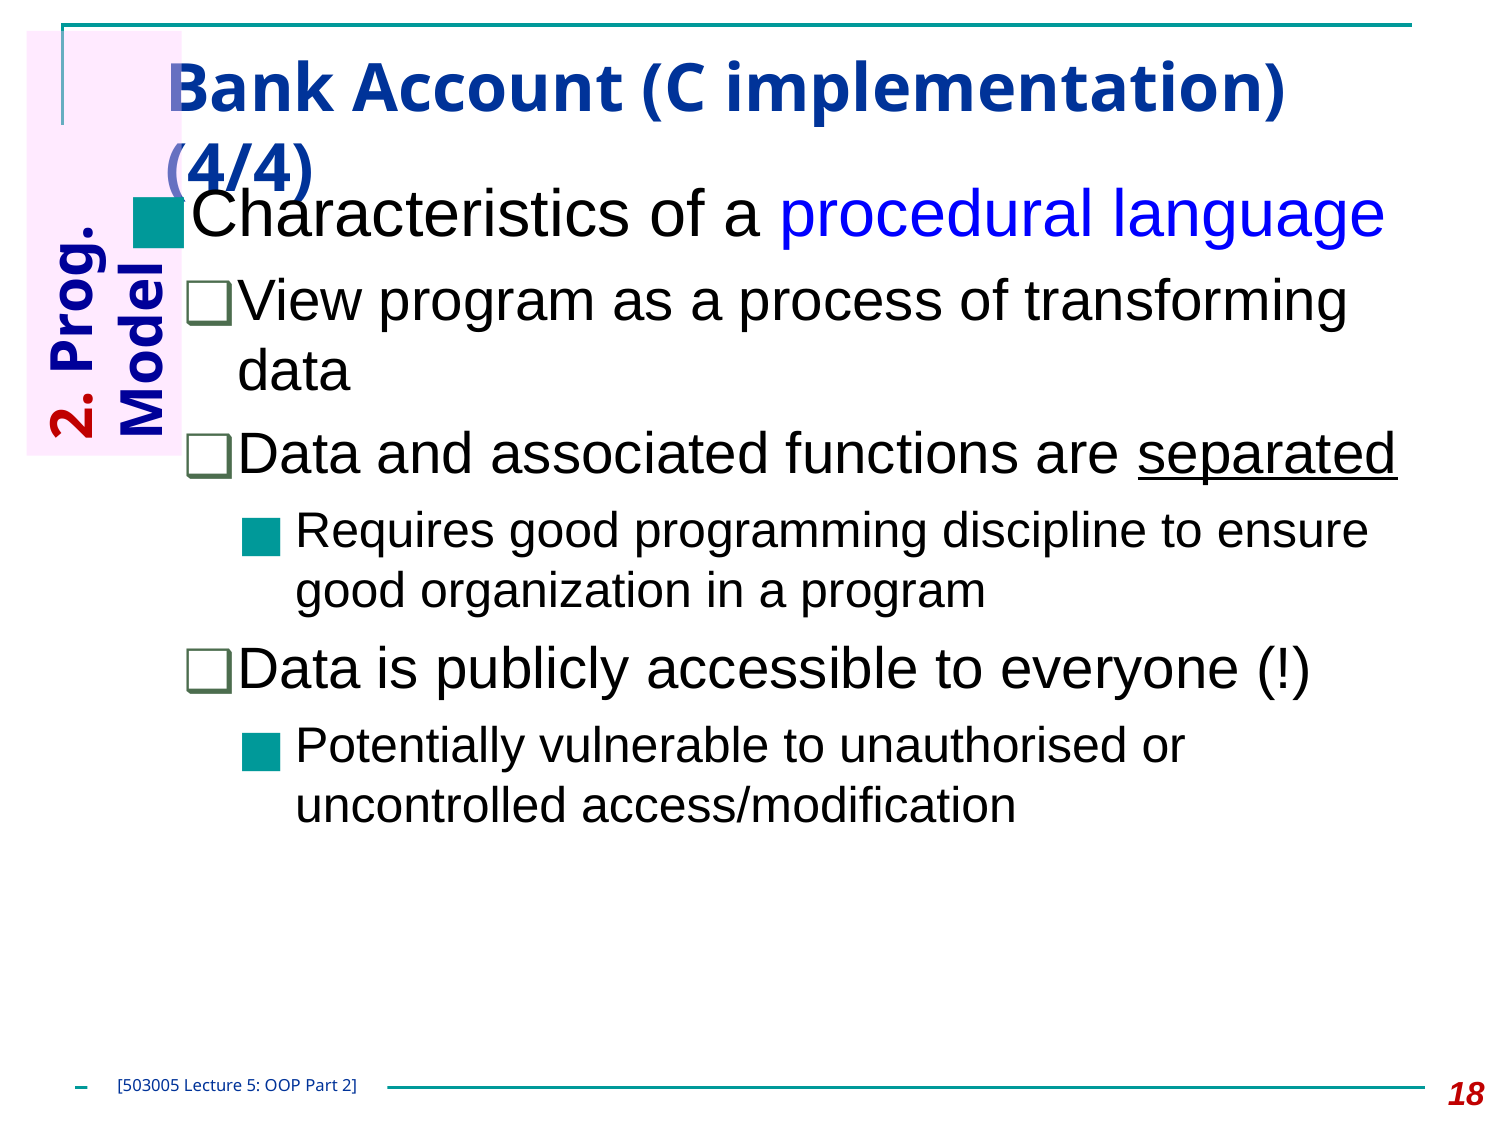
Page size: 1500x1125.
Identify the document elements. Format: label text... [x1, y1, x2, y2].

text_box 2. Prog. Model [26, 30, 182, 456]
text_box [503005 Lecture 5: OOP Part 2] [87, 1074, 388, 1100]
title Bank Account (C implementation) (4/4) [182, 37, 1425, 162]
slide_number ‹#› [1400, 1065, 1500, 1125]
list Characteristics of a procedural language View program as a process of transforming data Data and associated functions are separated Requires good programming discipline to ensure good organization in a program Data is publicly accessible to everyone (!) Potentially vulnerable to unauthorised or uncontrolled access/modification [112, 162, 1425, 1013]
